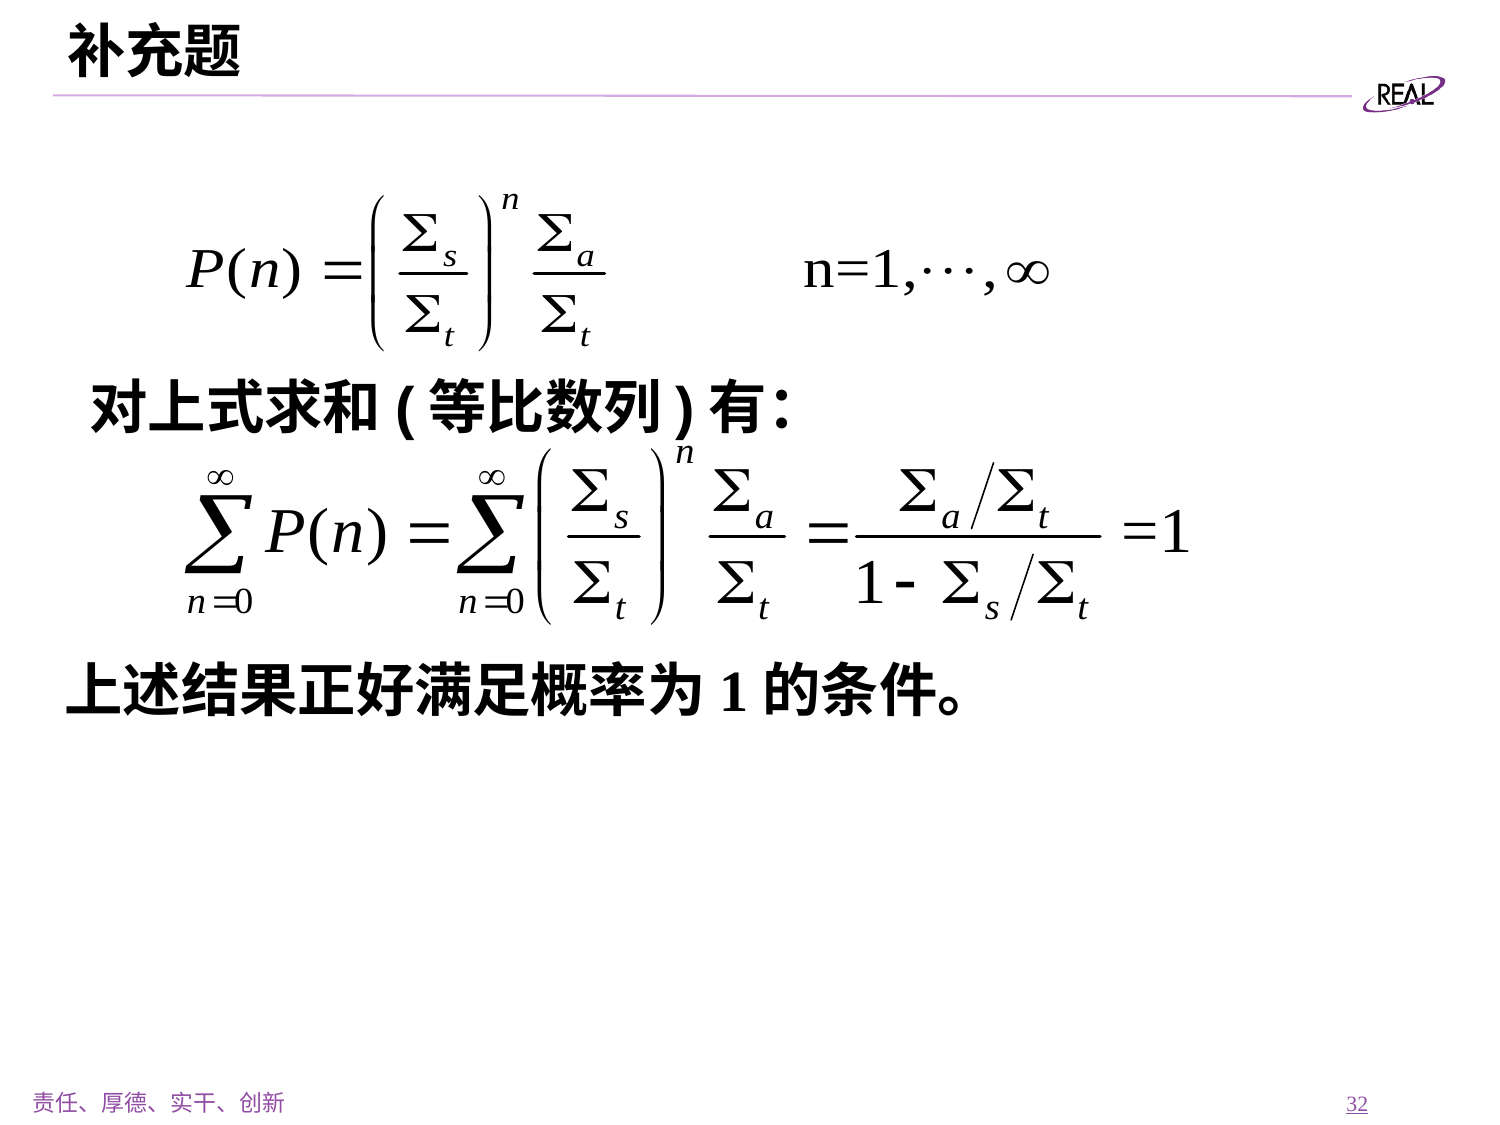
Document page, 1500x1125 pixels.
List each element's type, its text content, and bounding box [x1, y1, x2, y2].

title 补充题 [52, 7, 1447, 90]
text_box 对上式求和(等比数列)有： [75, 362, 938, 463]
text_box 上述结果正好满足概率为1的条件。 [50, 646, 1438, 830]
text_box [174, 424, 1201, 638]
picture [1362, 90, 1447, 113]
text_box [174, 174, 1063, 363]
